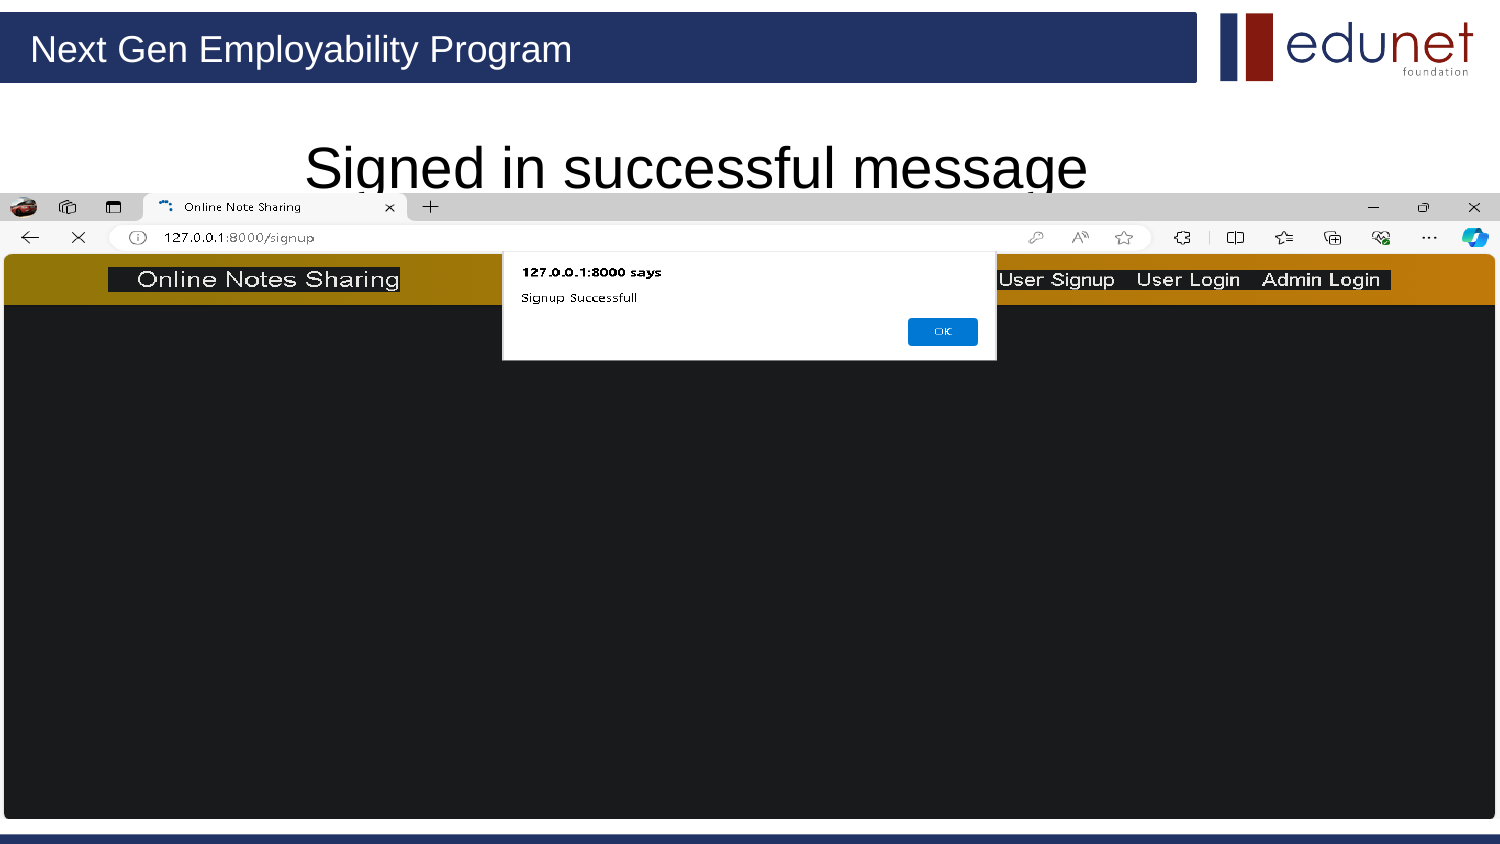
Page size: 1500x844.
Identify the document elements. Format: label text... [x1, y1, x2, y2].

text_box Signed in successful message [289, 122, 1358, 192]
picture [0, 193, 1500, 820]
picture [1279, 14, 1482, 83]
